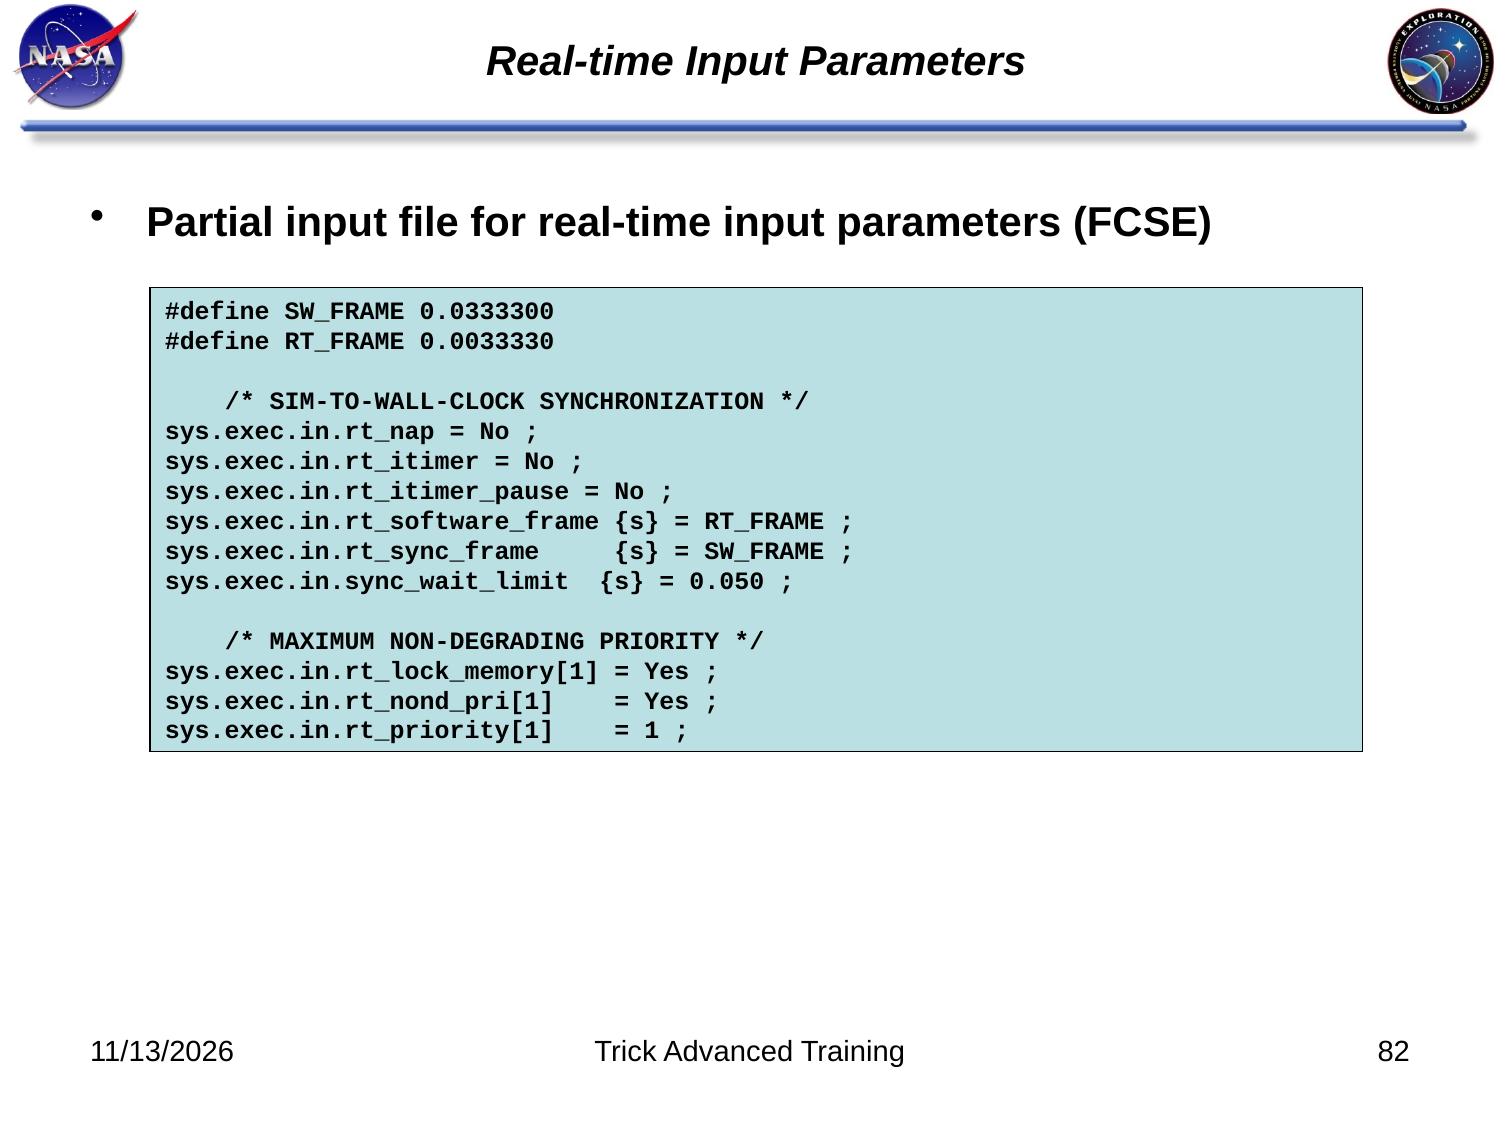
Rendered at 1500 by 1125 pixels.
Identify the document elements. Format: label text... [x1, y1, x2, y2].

text_box #define SW_FRAME 0.0333300 #define RT_FRAME 0.0033330 /* SIM-TO-WALL-CLOCK SYNCHRONIZATION */ sys.exec.in.rt_nap = No ; sys.exec.in.rt_itimer = No ; sys.exec.in.rt_itimer_pause = No ; sys.exec.in.rt_software_frame {s} = RT_FRAME ; sys.exec.in.rt_sync_frame {s} = SW_FRAME ; sys.exec.in.sync_wait_limit {s} = 0.050 ; /* MAXIMUM NON-DEGRADING PRIORITY */ sys.exec.in.rt_lock_memory[1] = Yes ; sys.exec.in.rt_nond_pri[1] = Yes ; sys.exec.in.rt_priority[1] = 1 ; [149, 287, 1363, 752]
list Partial input file for real-time input parameters (FCSE) [74, 187, 1426, 1006]
title Real-time Input Parameters [149, 24, 1363, 93]
picture [16, 8, 1494, 154]
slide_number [74, 1024, 426, 1103]
slide_number 82 [1074, 1024, 1426, 1103]
picture [0, 0, 147, 110]
footer Trick Advanced Training [512, 1024, 988, 1103]
